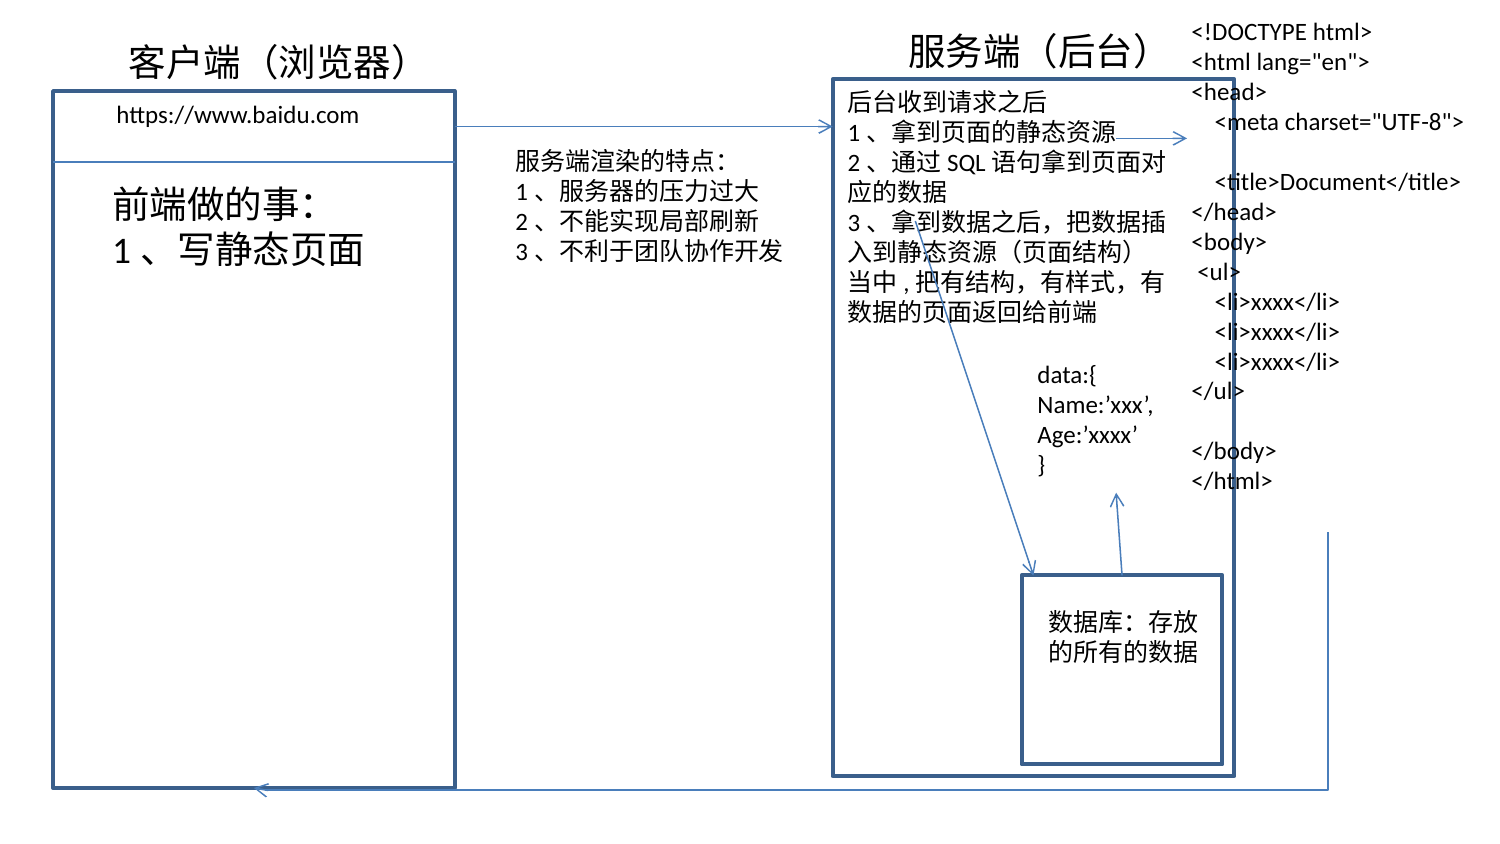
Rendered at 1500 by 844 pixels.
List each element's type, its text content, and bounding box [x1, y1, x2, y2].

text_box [1115, 492, 1123, 576]
text_box [921, 334, 1236, 778]
text_box 服务端渲染的特点： 1、服务器的压力过大 2、不能实现局部刷新 3、不利于团队协作开发 [500, 138, 660, 273]
text_box [1020, 573, 1224, 766]
text_box data:{ Name:’xxx’, Age:’xxxx’ } [1038, 350, 1169, 486]
text_box 后台收到请求之后 1、拿到页面的静态资源 2、通过SQL语句拿到页面对应的数据 3、拿到数据之后，把数据插入到静态资源（页面结构）当中,把有结构，有样式，有数据的页面返回给前端 [832, 79, 1176, 334]
text_box https://www.baidu.com [101, 91, 375, 136]
text_box 服务端（后台） [893, 20, 1176, 79]
text_box [51, 89, 457, 790]
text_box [921, 220, 1034, 576]
text_box <!DOCTYPE html> <html lang="en"> <head> <meta charset="UTF-8"> <title>Document</title> </head> <body> <ul> <li>xxxx</li> <li>xxxx</li> <li>xxxx</li> </ul> </body> </html> [1176, 8, 1480, 533]
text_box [666, 125, 917, 844]
text_box 前端做的事： 1、写静态页面 [97, 173, 380, 279]
text_box 客户端（浏览器） [113, 32, 444, 92]
text_box 数据库：存放的所有的数据 [1033, 598, 1223, 674]
